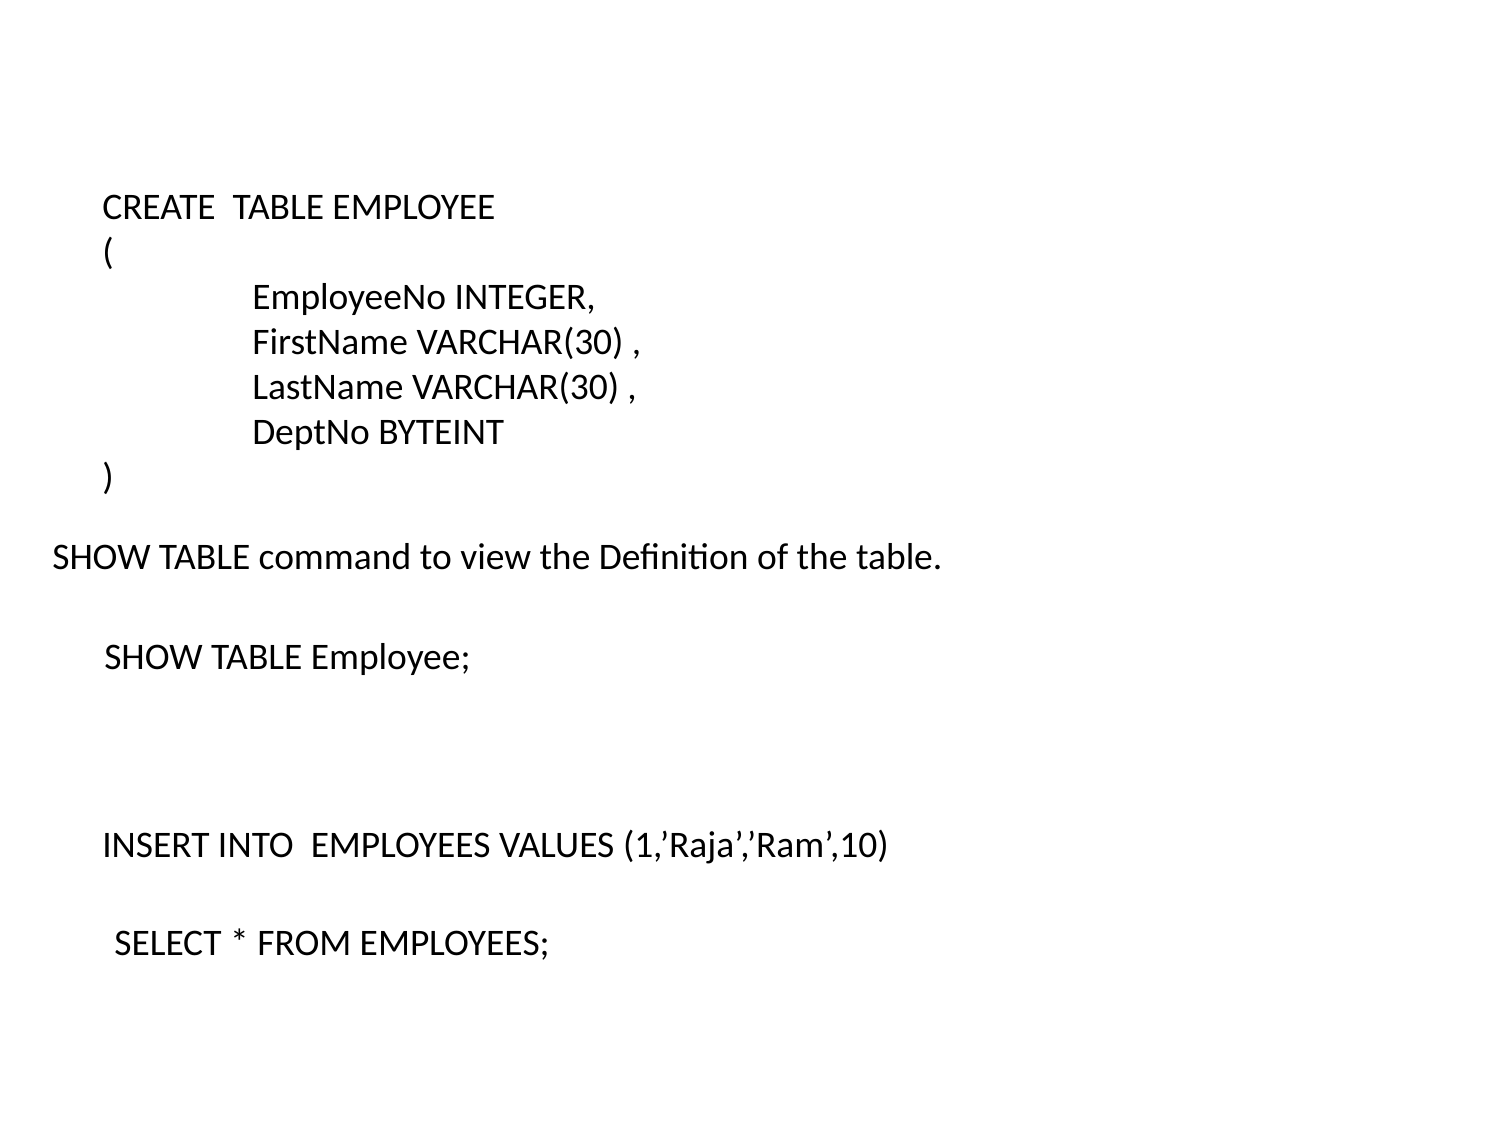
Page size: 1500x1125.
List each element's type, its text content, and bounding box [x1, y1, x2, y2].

text_box INSERT INTO EMPLOYEES VALUES (1,’Raja’,’Ram’,10) [87, 812, 1113, 873]
text_box SELECT * FROM EMPLOYEES; [99, 910, 1125, 971]
text_box CREATE TABLE EMPLOYEE ( EmployeeNo INTEGER, FirstName VARCHAR(30) , LastName VARCHAR(30) , DeptNo BYTEINT ) [87, 174, 838, 505]
text_box SHOW TABLE command to view the Definition of the table. [37, 524, 1375, 585]
text_box SHOW TABLE Employee; [89, 624, 487, 685]
